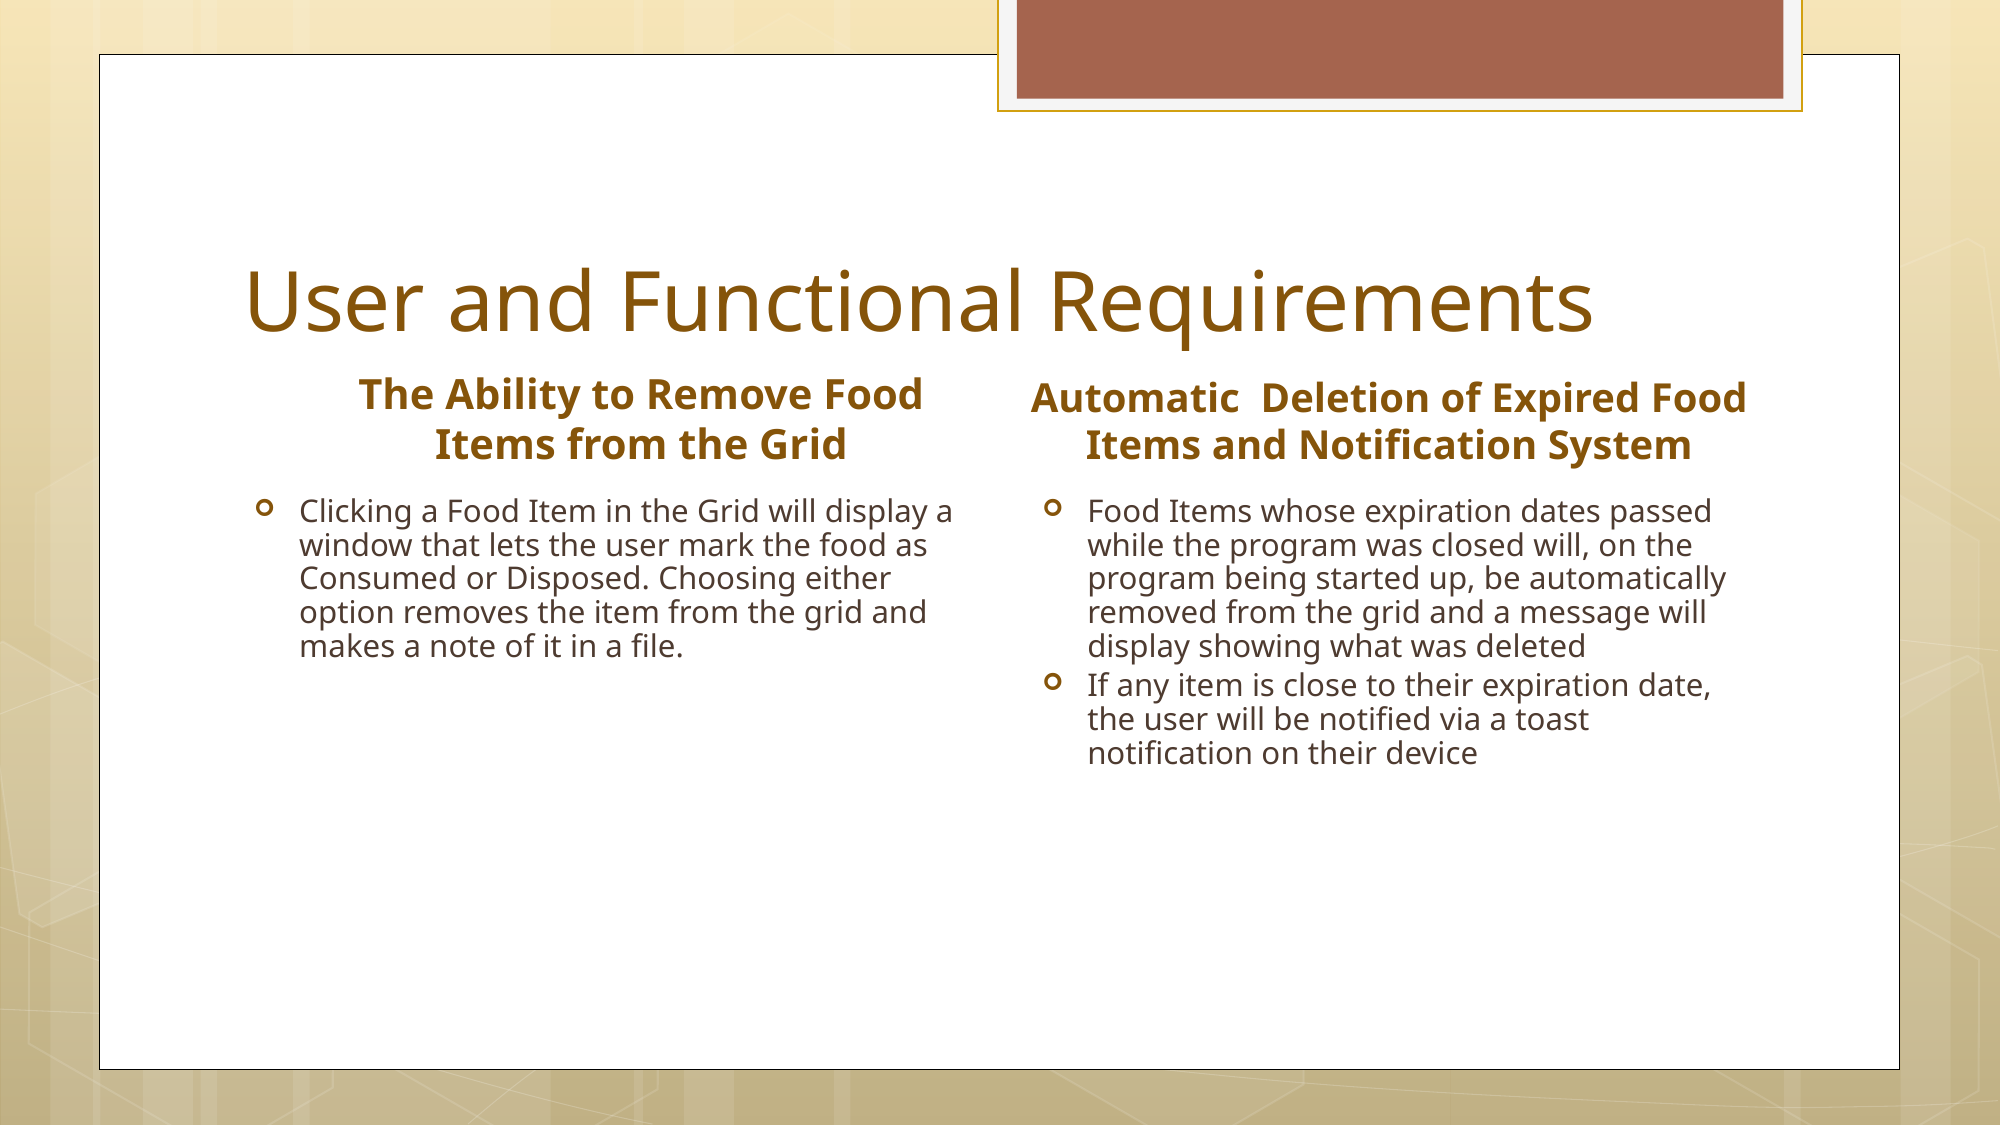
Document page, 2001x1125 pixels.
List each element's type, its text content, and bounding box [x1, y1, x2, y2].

list The Ability to Remove Food Items from the Grid [307, 428, 976, 476]
list Food Items whose expiration dates passed while the program was closed will, on the program being started up, be automatically removed from the grid and a message will display showing what was deleted If any item is close to their expiration date, the user will be notified via a toast notification on their device [1015, 487, 1764, 954]
list Clicking a Food Item in the Grid will display a window that lets the user mark the food as Consumed or Disposed. Choosing either option removes the item from the grid and makes a note of it in a file. [227, 487, 976, 954]
list Automatic Deletion of Expired Food Items and Notification System [1015, 331, 1764, 476]
title User and Functional Requirements [228, 168, 1765, 357]
